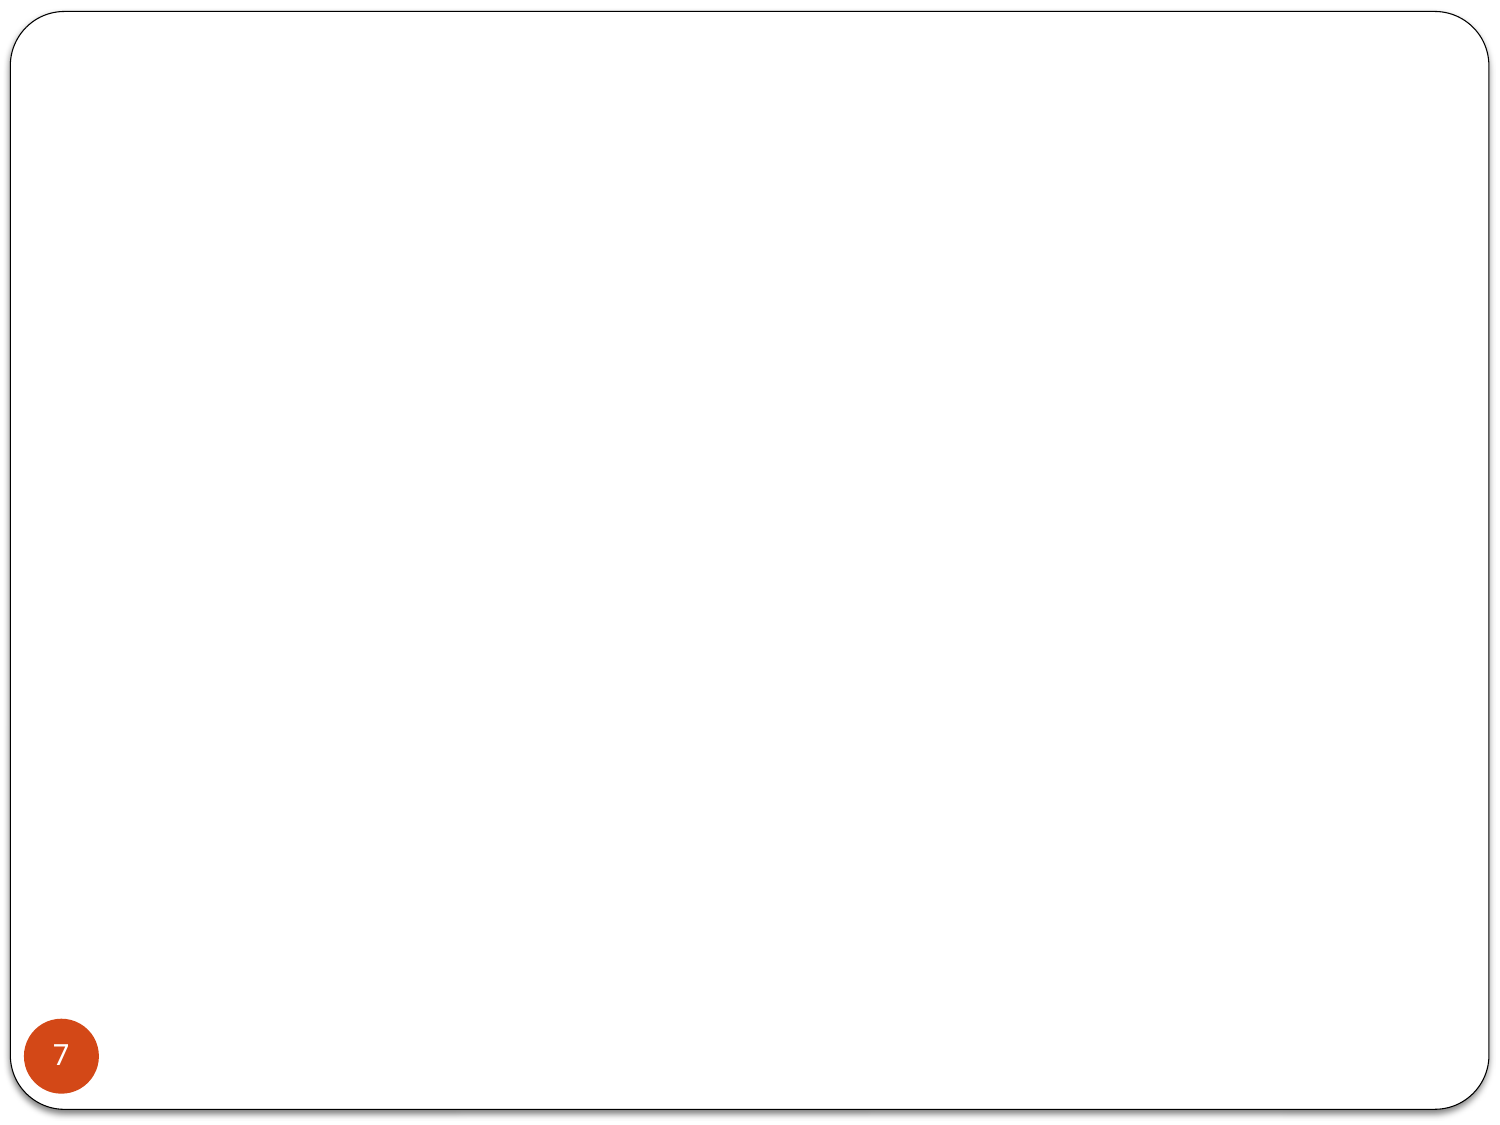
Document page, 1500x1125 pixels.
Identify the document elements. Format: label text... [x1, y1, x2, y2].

slide_number 7 [23, 1018, 99, 1094]
